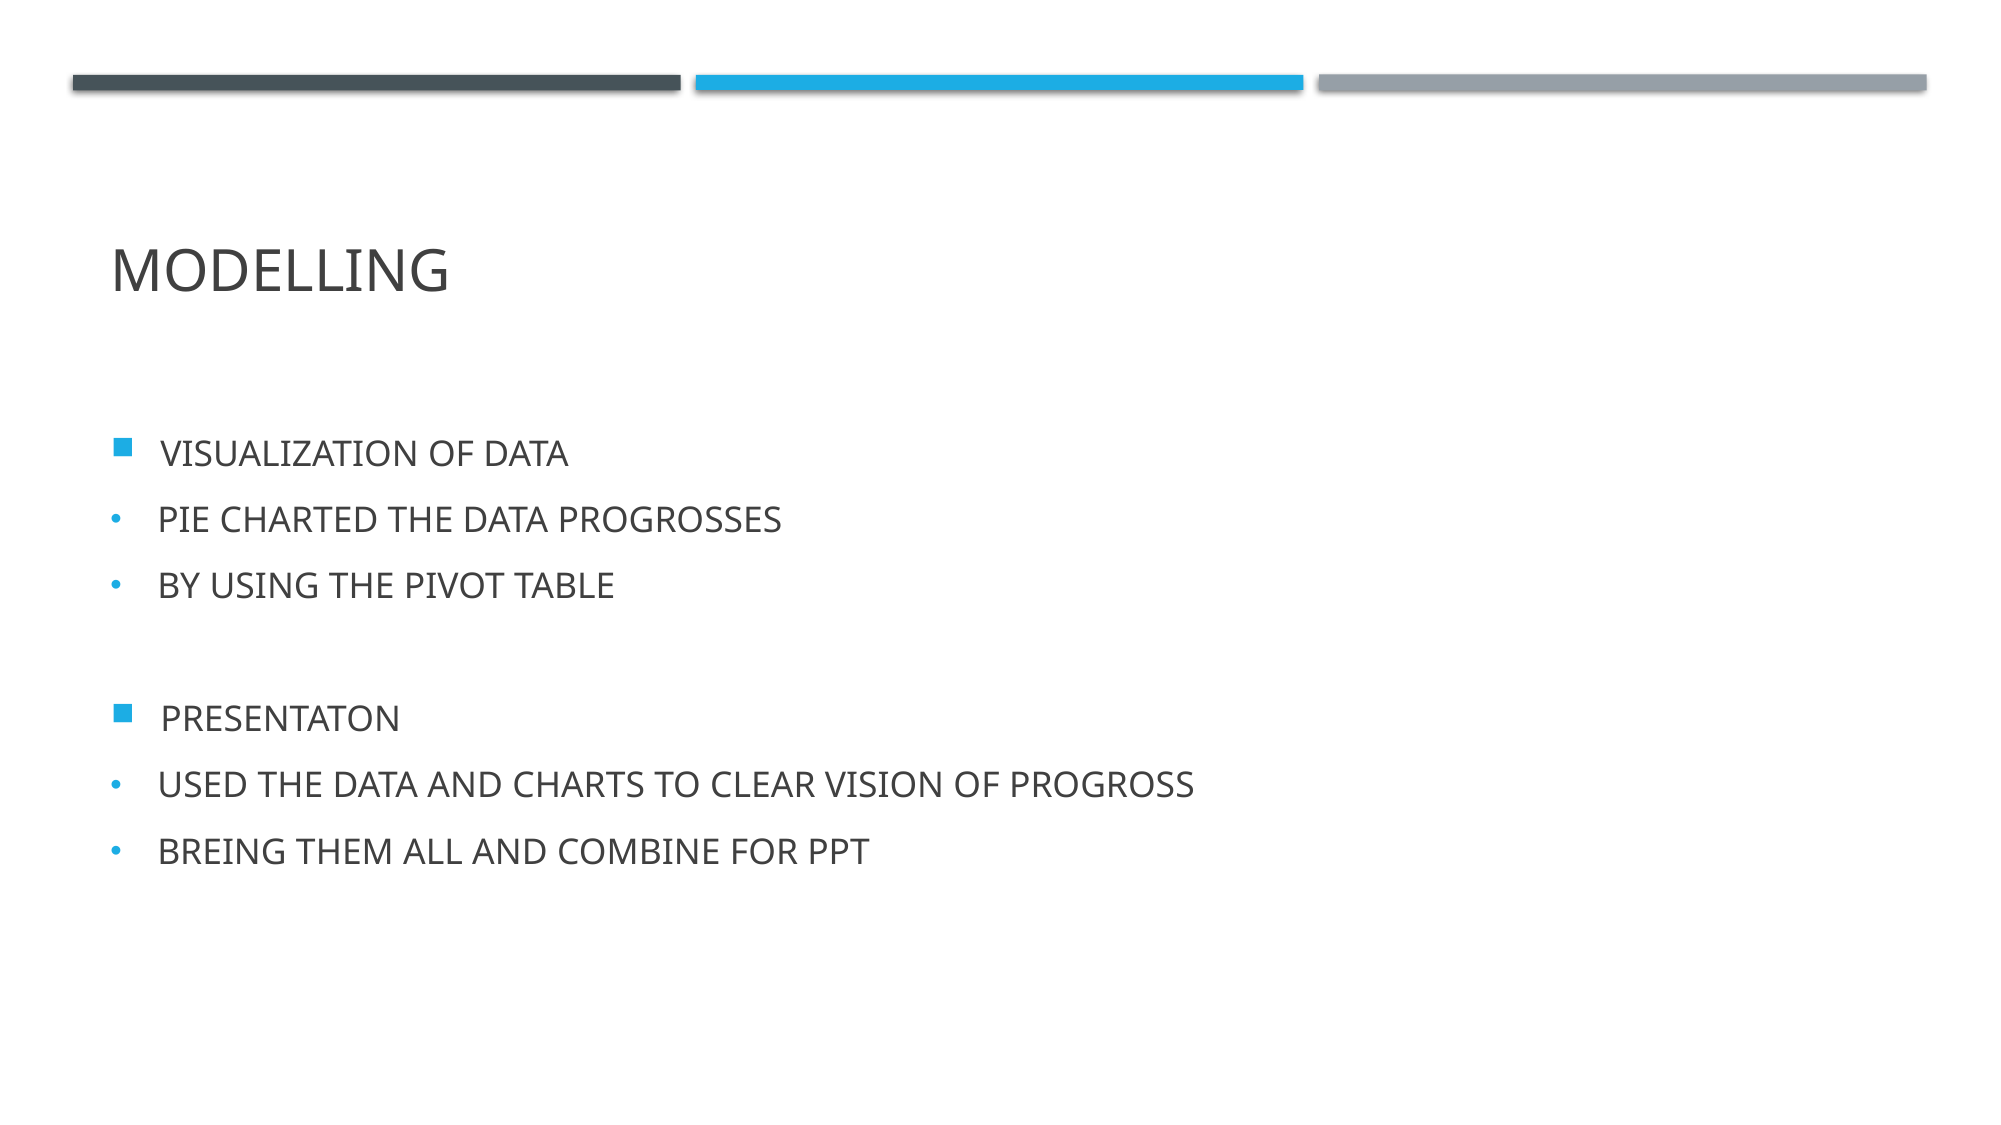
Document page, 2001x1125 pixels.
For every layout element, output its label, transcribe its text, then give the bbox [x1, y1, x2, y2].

title MODELLING [95, 115, 1905, 311]
list VISUALIZATION OF DATA PIE CHARTED THE DATA PROGROSSES BY USING THE PIVOT TABLE PRESENTATON USED THE DATA AND CHARTS TO CLEAR VISION OF PROGROSS BREING THEM ALL AND COMBINE FOR PPT [95, 383, 1905, 981]
